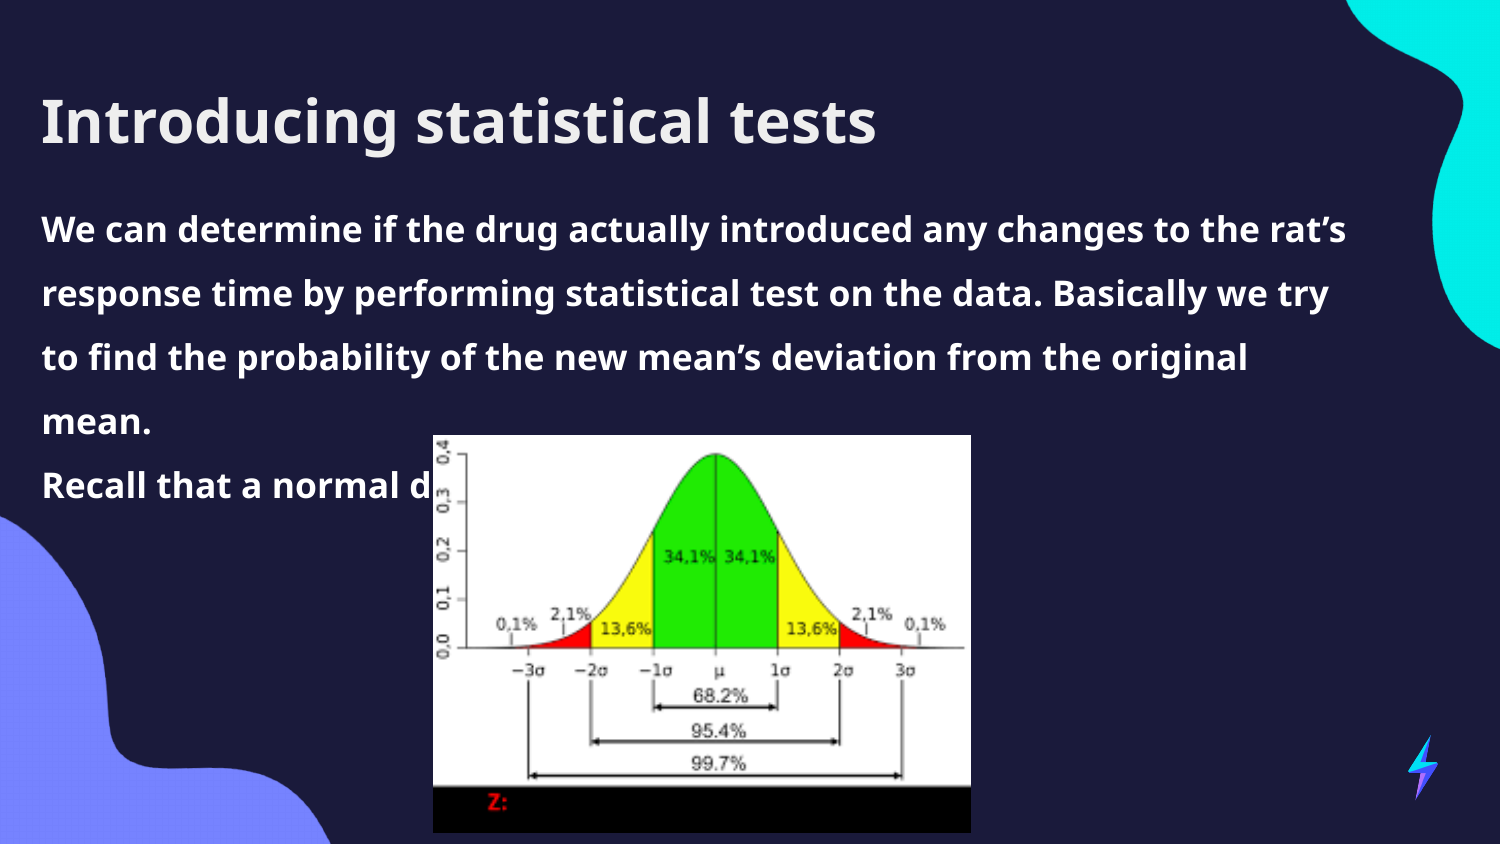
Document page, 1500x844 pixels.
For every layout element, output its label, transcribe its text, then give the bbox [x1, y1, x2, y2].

text_box Introducing statistical tests [26, 67, 1227, 171]
picture [1408, 734, 1439, 801]
picture [1232, 0, 1500, 397]
picture [0, 434, 971, 844]
text_box We can determine if the drug actually introduced any changes to the rat’s response time by performing statistical test on the data. Basically we try to find the probability of the new mean’s deviation from the original mean. Recall that a normal distribution looks like this: [26, 171, 1378, 521]
